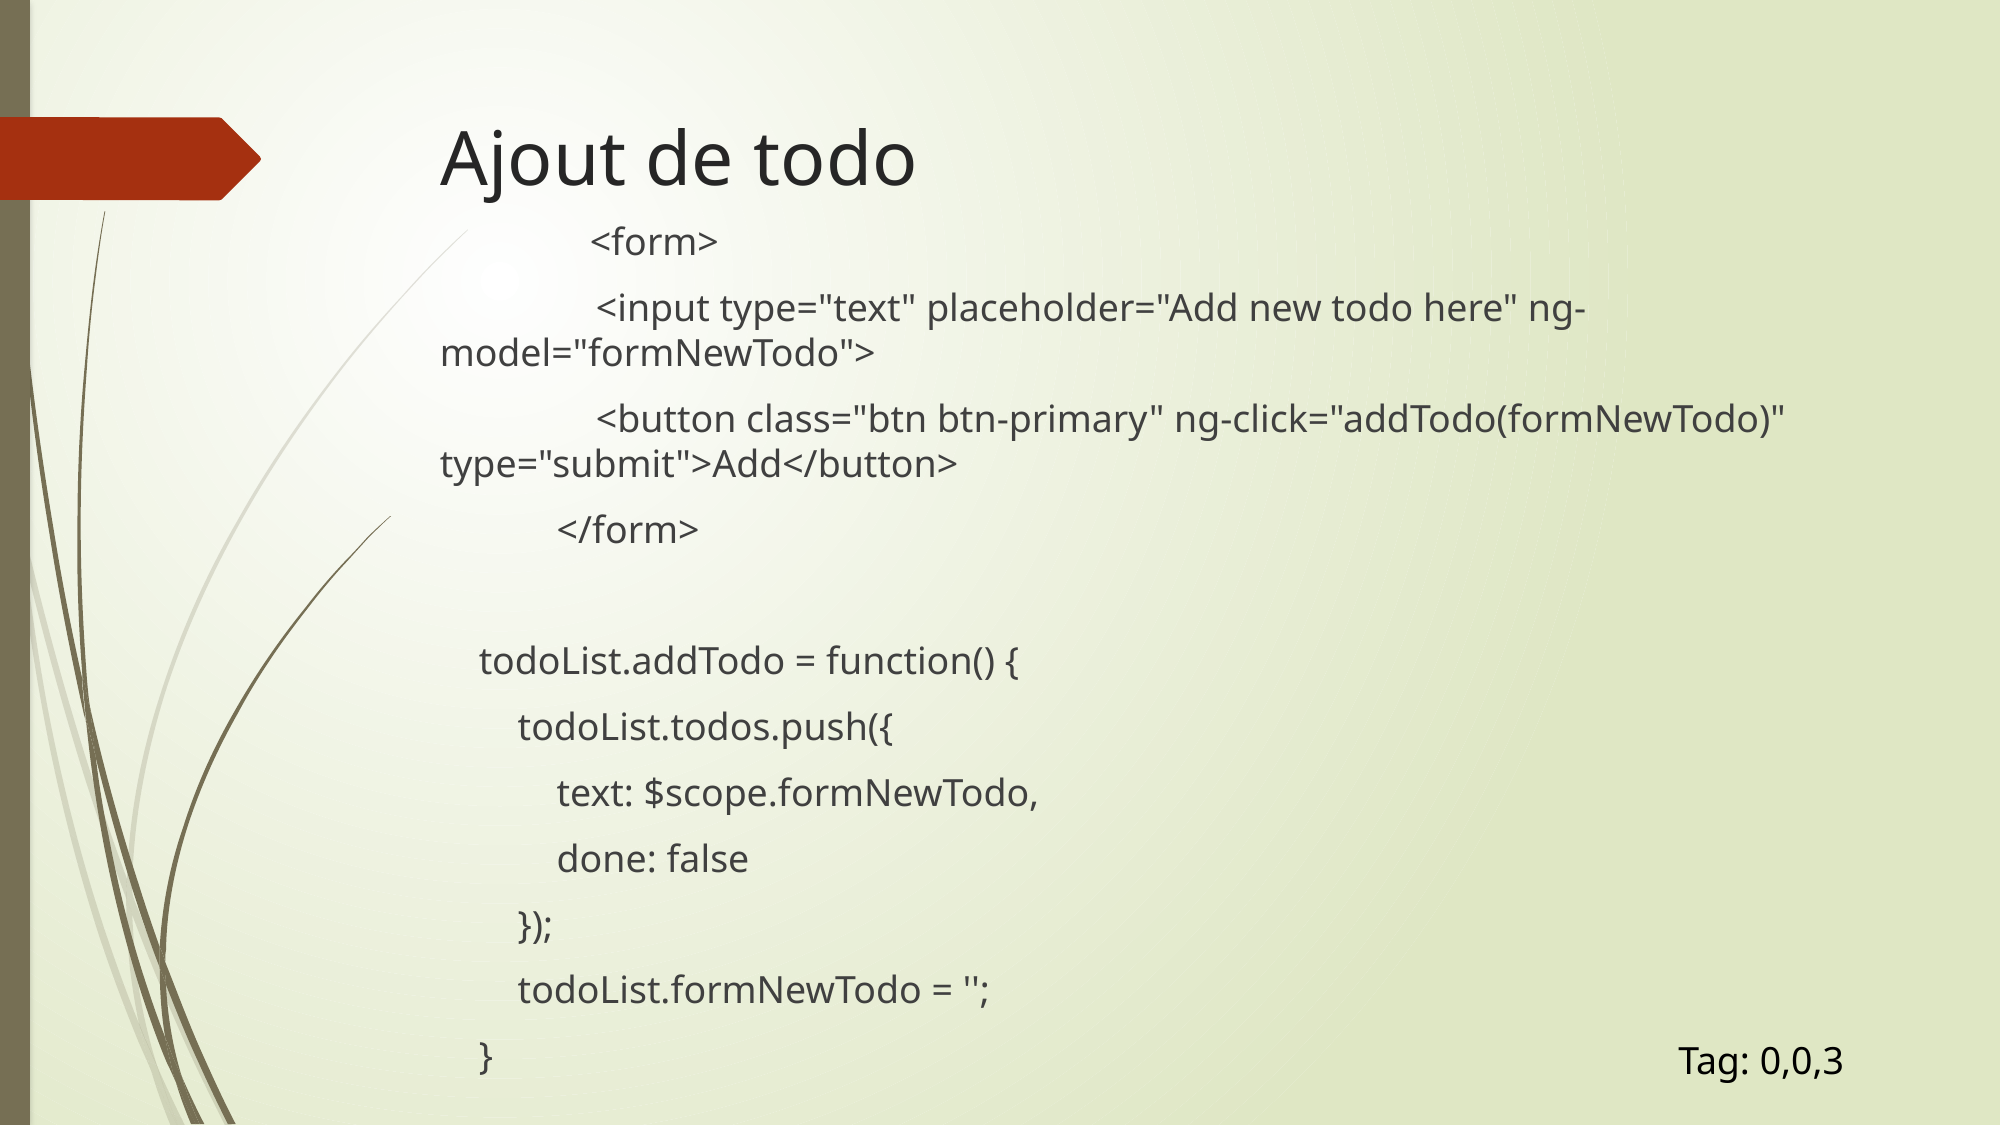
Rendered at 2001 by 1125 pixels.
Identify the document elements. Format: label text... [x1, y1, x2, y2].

list <form> <input type="text" placeholder="Add new todo here" ng-model="formNewTodo"> <button class="btn btn-primary" ng-click="addTodo(formNewTodo)" type="submit">Add</button> </form> todoList.addTodo = function() { todoList.todos.push({ text: $scope.formNewTodo, done: false }); todoList.formNewTodo = ''; } [424, 210, 1888, 1125]
title Ajout de todo [425, 102, 1888, 210]
text_box Tag: 0,0,3 [1663, 1029, 1904, 1090]
